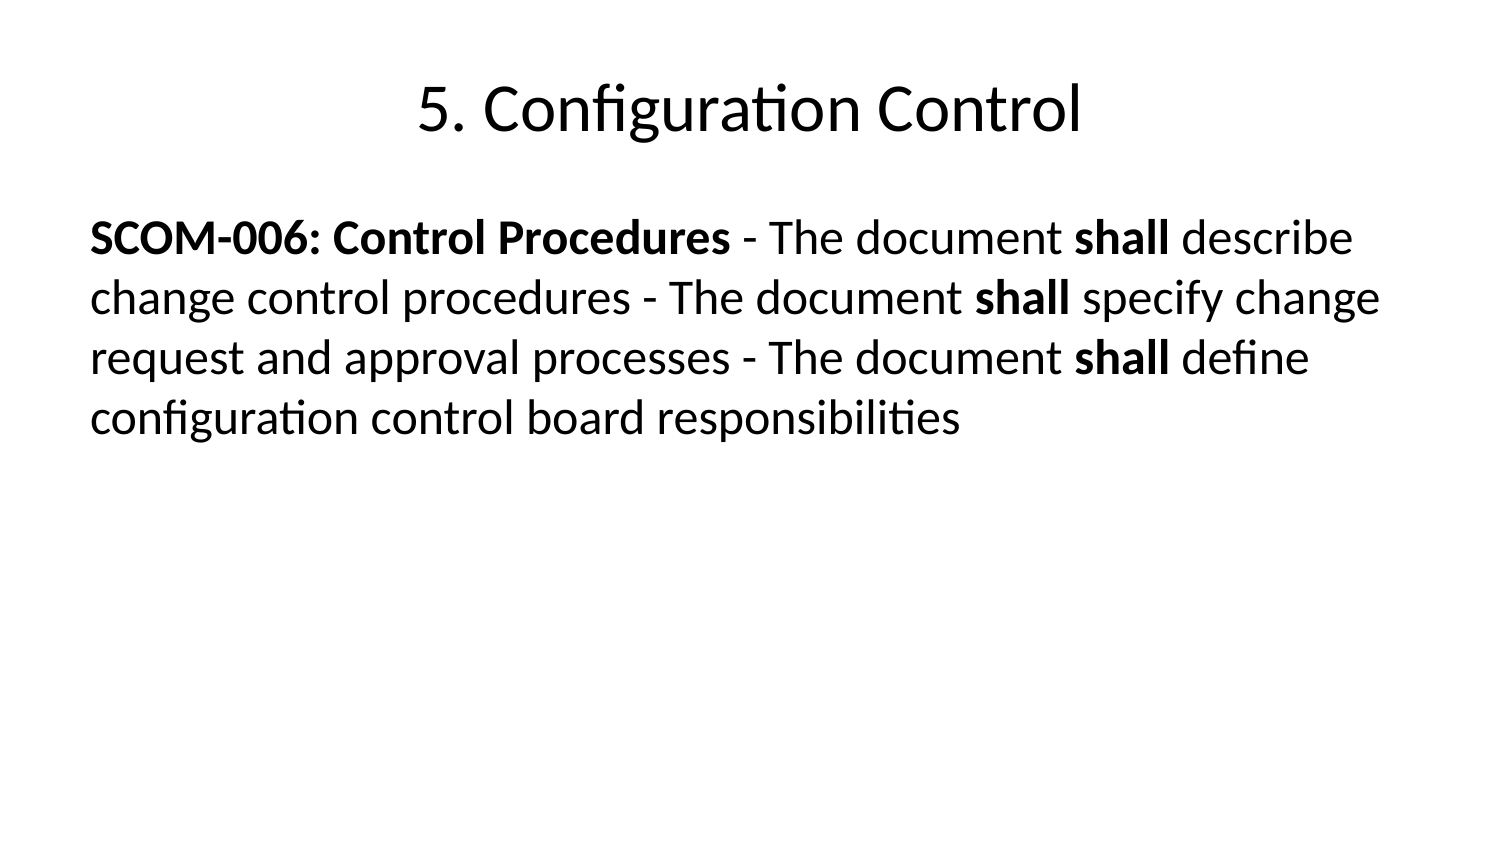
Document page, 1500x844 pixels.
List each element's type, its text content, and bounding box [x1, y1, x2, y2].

list SCOM-006: Control Procedures - The document shall describe change control procedures - The document shall specify change request and approval processes - The document shall define configuration control board responsibilities [75, 196, 1425, 754]
title 5. Configuration Control [75, 33, 1425, 175]
